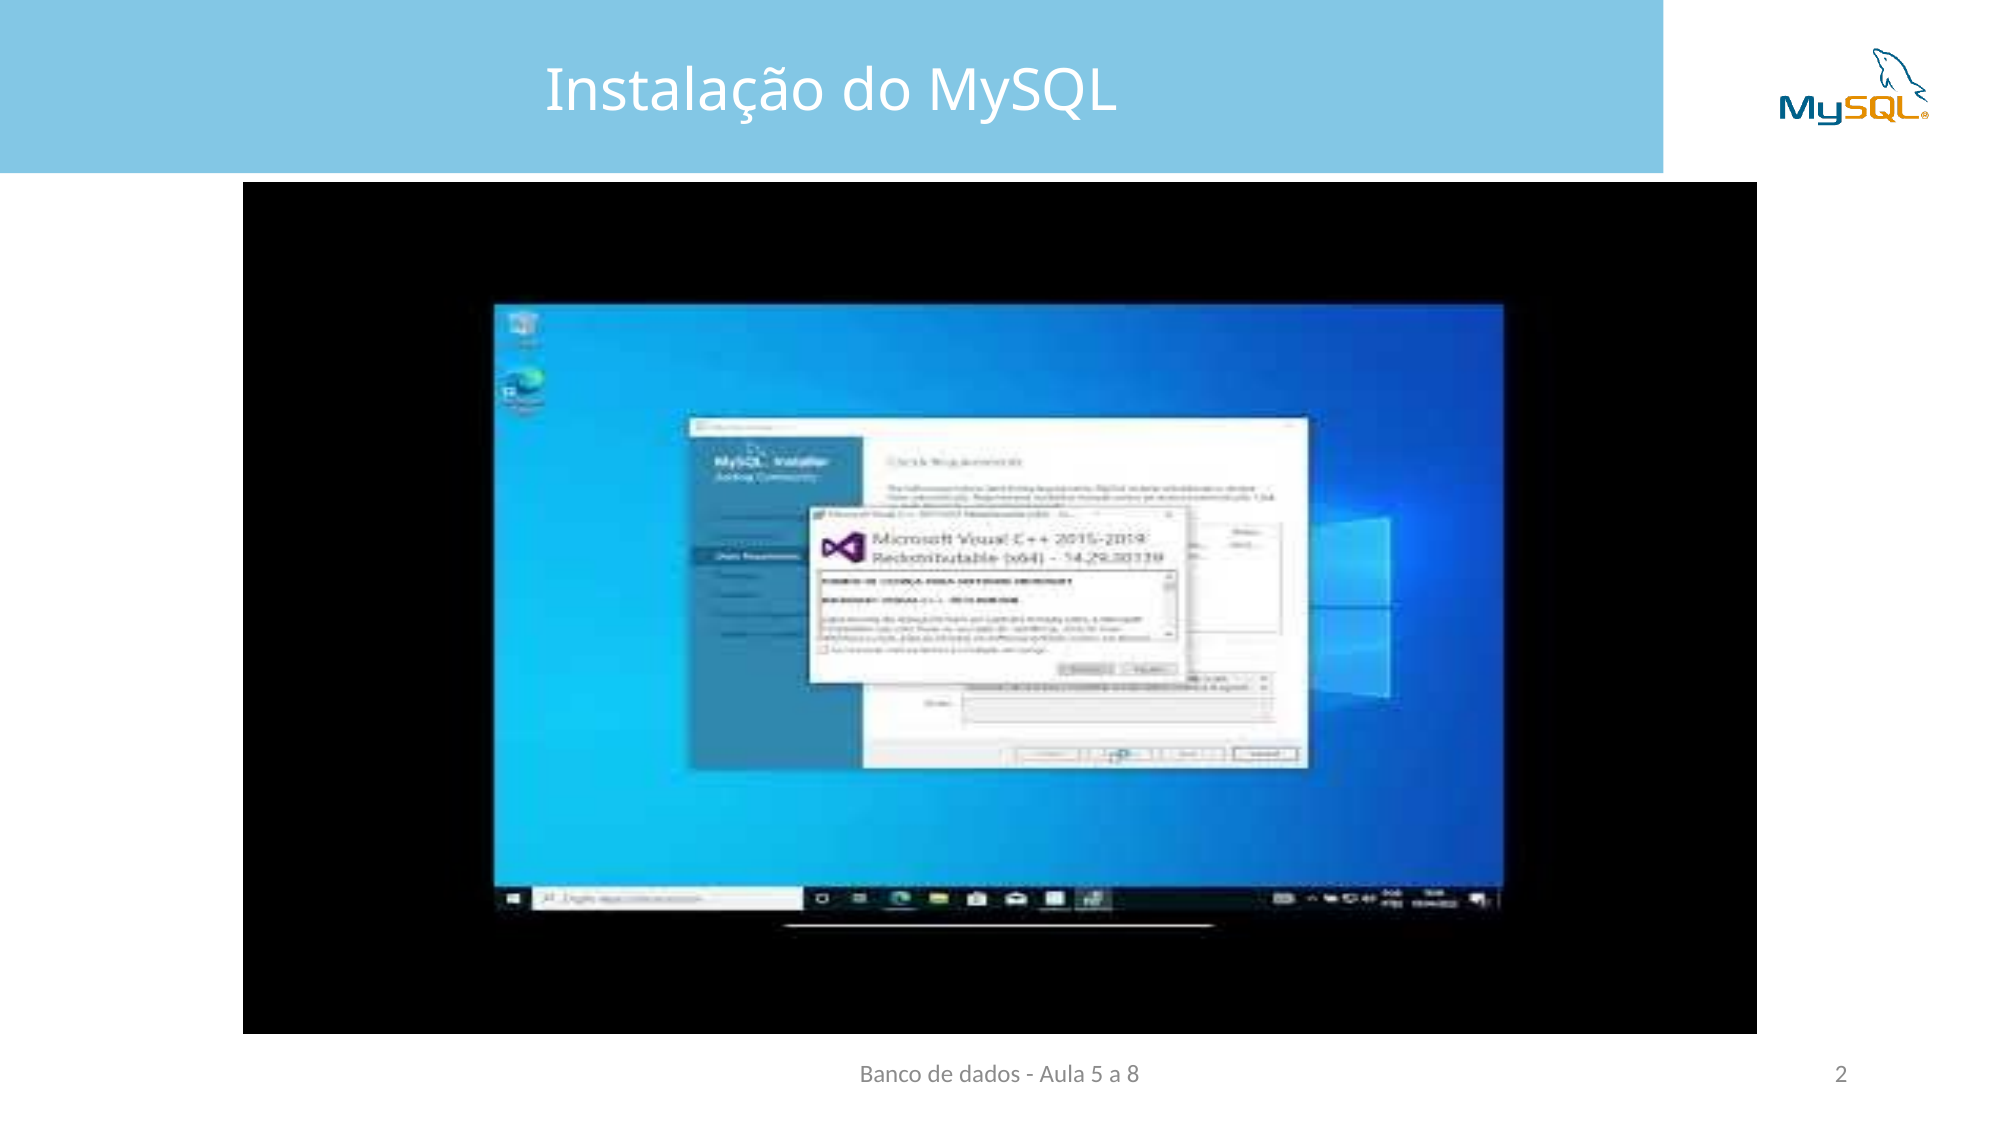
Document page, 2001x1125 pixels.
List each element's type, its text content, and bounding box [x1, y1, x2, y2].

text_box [242, 181, 1758, 1035]
text_box Instalação do MySQL [0, 0, 1664, 174]
slide_number 2 [1412, 1042, 1863, 1103]
footer Banco de dados - Aula 5 a 8 [662, 1042, 1338, 1103]
picture [1757, 22, 1951, 151]
